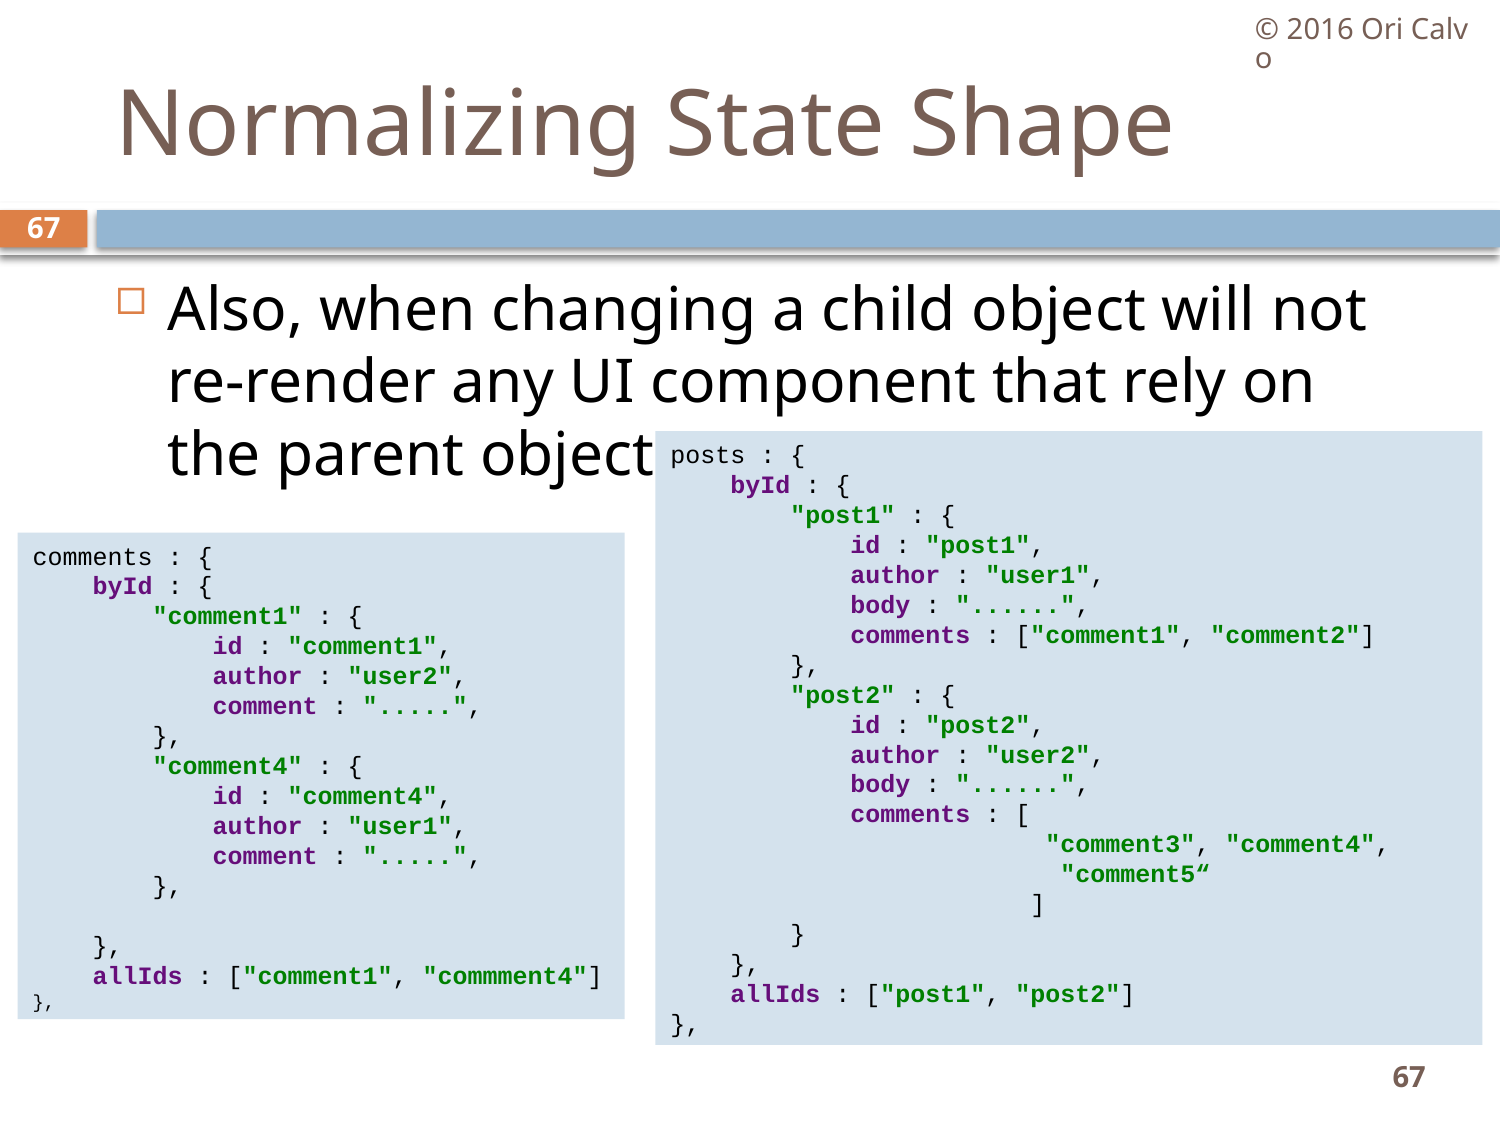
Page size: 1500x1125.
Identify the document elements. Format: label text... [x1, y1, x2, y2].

title Normalizing State Shape [100, 37, 1438, 200]
text_box posts : { byId : { "post1" : { id : "post1", author : "user1", body : "......", comments : ["comment1", "comment2"] }, "post2" : { id : "post2", author : "user2", body : "......", comments : [ "comment3", "comment4", "comment5“ ] } }, allIds : ["post1", "post2"] }, [655, 431, 1483, 1045]
slide_number 67 [0, 208, 88, 249]
text_box comments : { byId : { "comment1" : { id : "comment1", author : "user2", comment : ".....", }, "comment4" : { id : "comment4", author : "user1", comment : ".....", }, }, allIds : ["comment1", "commment4"] }, [17, 532, 625, 1020]
footer © 2016 Ori Calvo [1240, 0, 1500, 60]
list Also, when changing a child object will not re-render any UI component that rely on the parent object [100, 262, 1438, 504]
